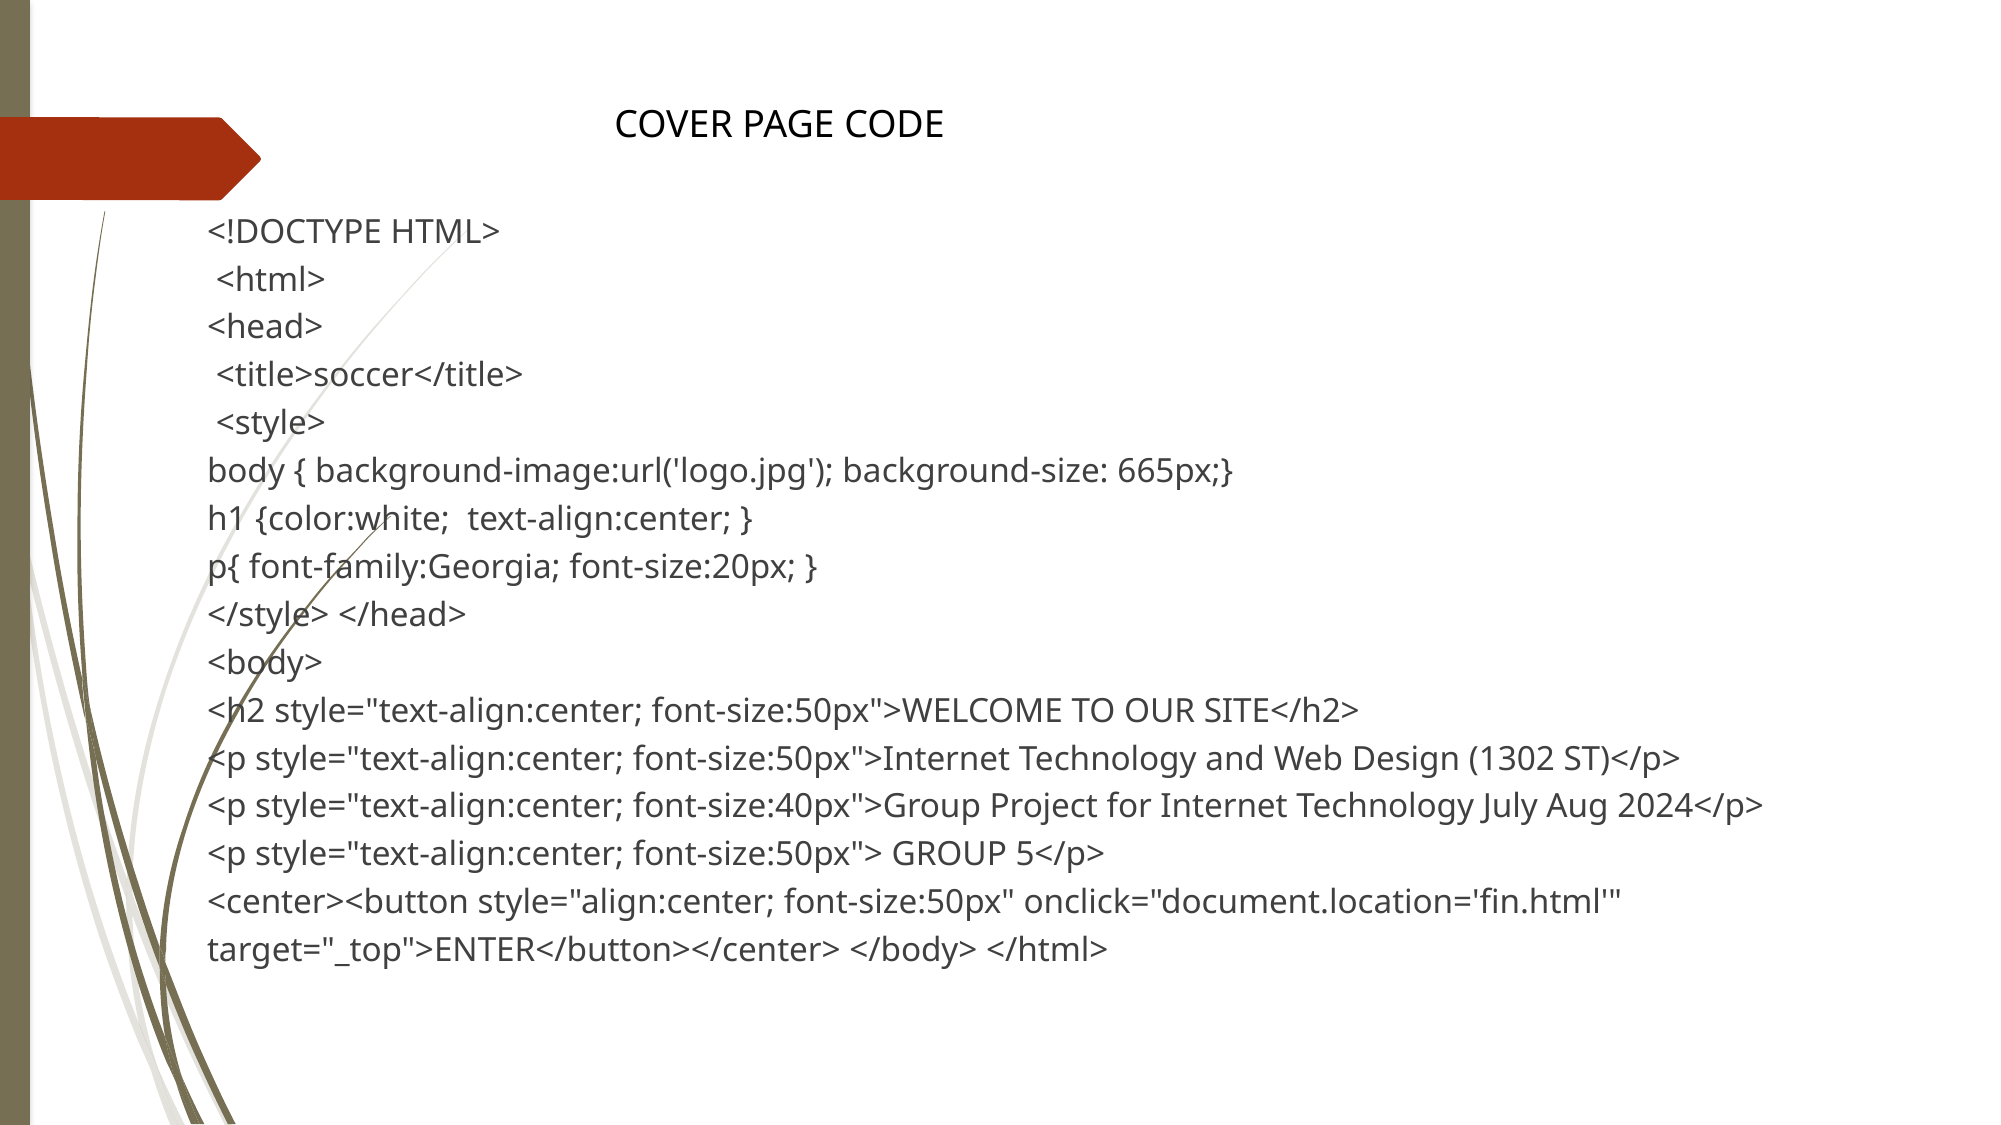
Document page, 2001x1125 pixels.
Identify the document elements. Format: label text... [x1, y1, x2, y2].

text_box COVER PAGE CODE [308, 92, 1251, 153]
list <!DOCTYPE HTML> <html> <head> <title>soccer</title> <style> body { background-image:url('logo.jpg'); background-size: 665px;} h1 {color:white; text-align:center; } p{ font-family:Georgia; font-size:20px; } </style> </head> <body> <h2 style="text-align:center; font-size:50px">WELCOME TO OUR SITE</h2> <p style="text-align:center; font-size:50px">Internet Technology and Web Design (1302 ST)</p> <p style="text-align:center; font-size:40px">Group Project for Internet Technology July Aug 2024</p> <p style="text-align:center; font-size:50px"> GROUP 5</p> <center><button style="align:center; font-size:50px" onclick="document.location='fin.html'" target="_top">ENTER</button></center> </body> </html> [192, 194, 1866, 931]
